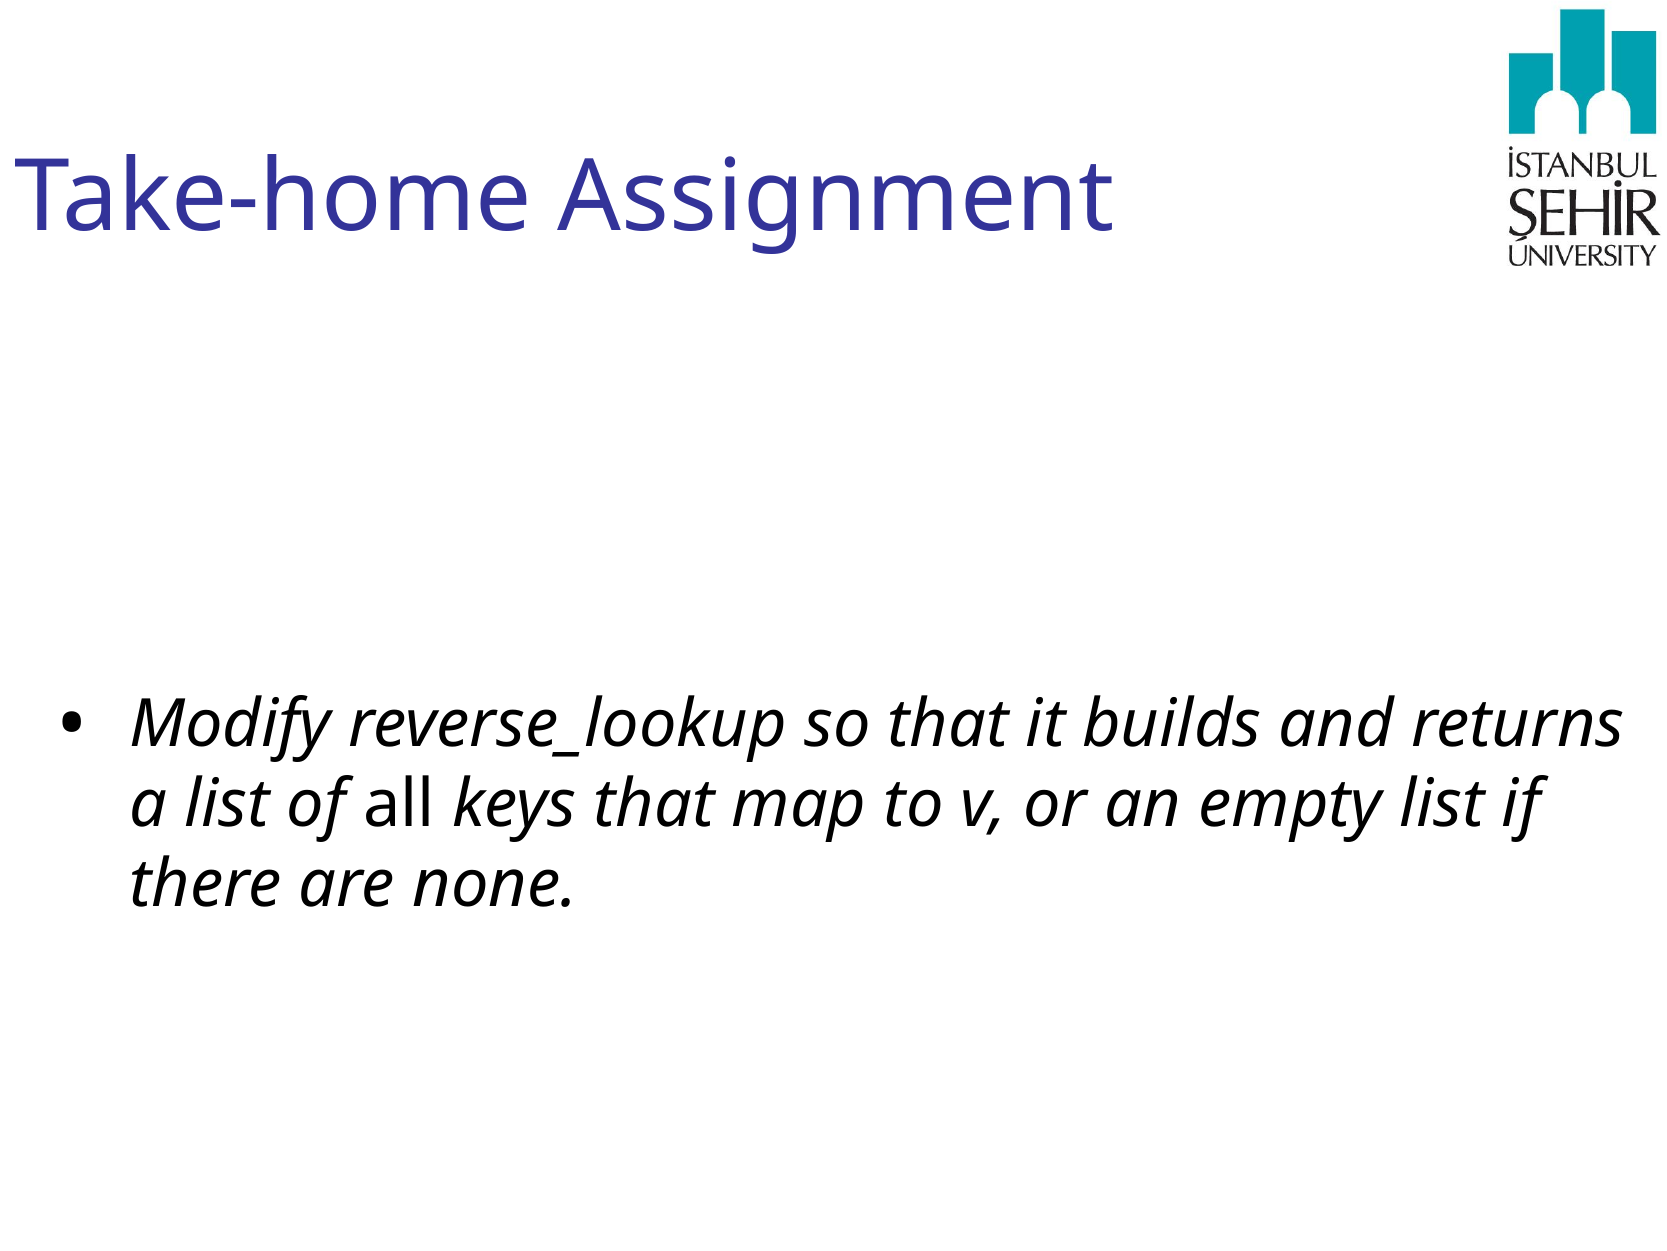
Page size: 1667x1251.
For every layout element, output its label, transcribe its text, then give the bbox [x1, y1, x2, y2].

picture [1491, 0, 1667, 285]
list Modify reverse_lookup so that it builds and returns a list of all keys that map to v, or an empty list if there are none. [8, 354, 1663, 1246]
title Take-home Assignment [8, 8, 1663, 346]
